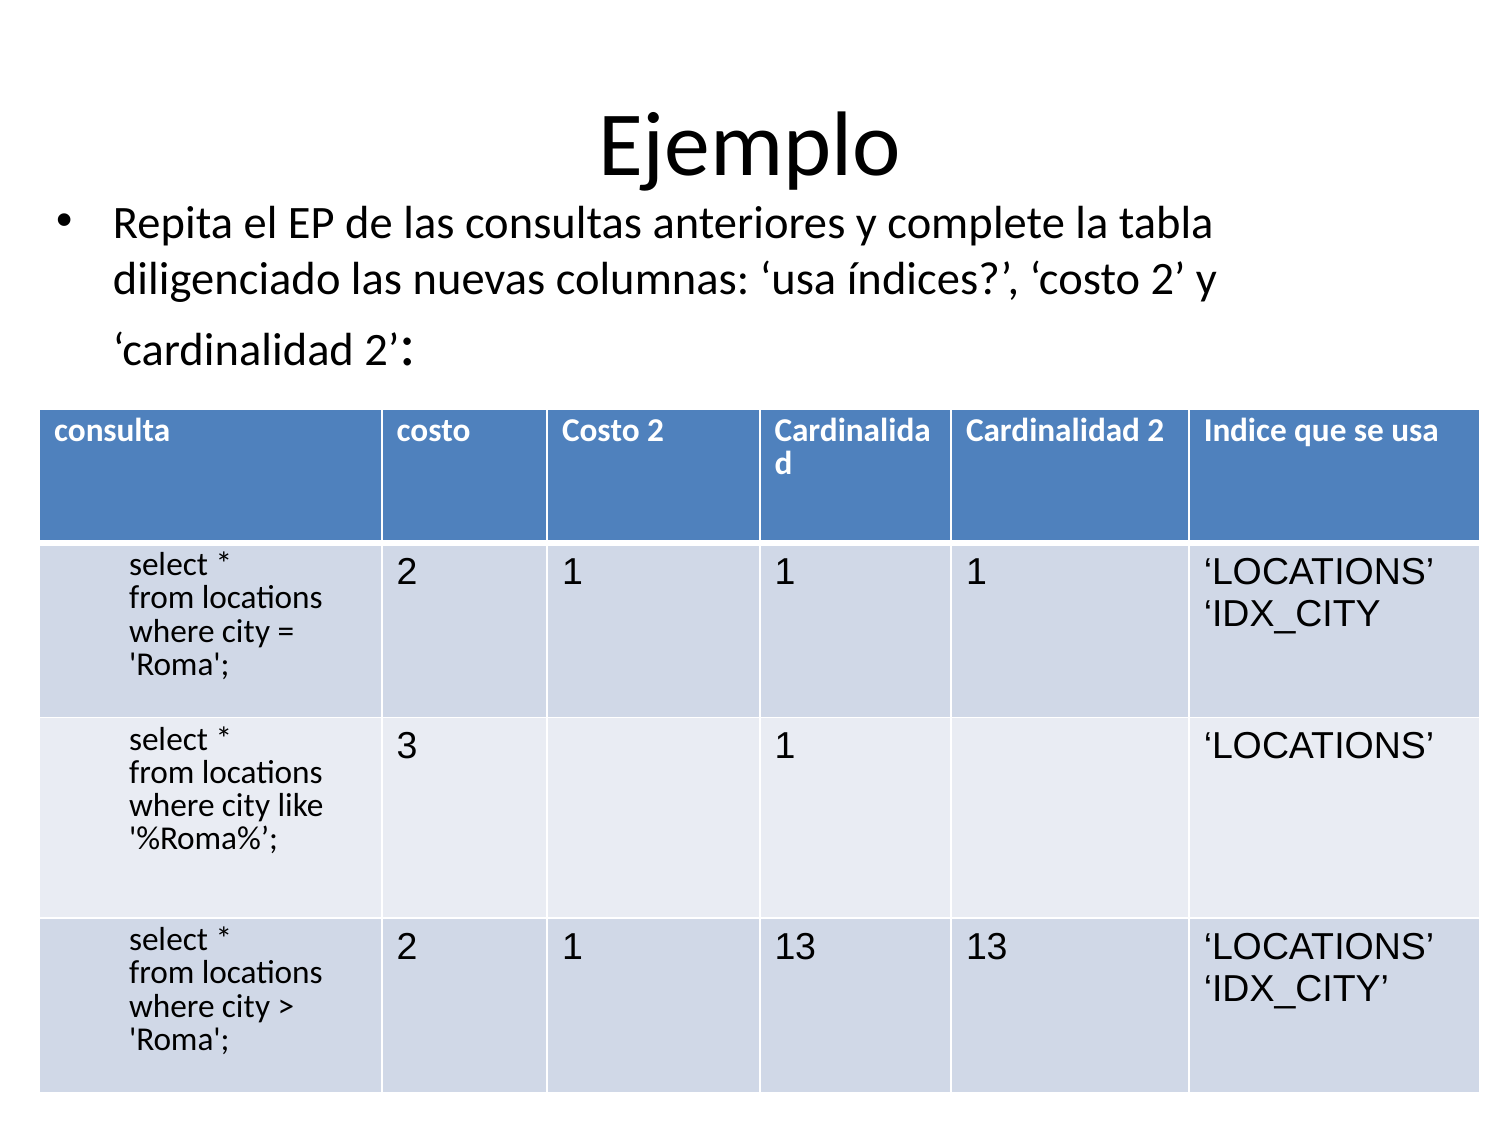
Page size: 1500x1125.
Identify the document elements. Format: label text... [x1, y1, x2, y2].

table_header Indice que se usa [1190, 410, 1479, 540]
table_cell 1 [548, 919, 759, 1092]
table_header consulta [40, 410, 381, 540]
table_cell 13 [952, 919, 1188, 1092]
table_cell 1 [761, 546, 950, 717]
table_header Cardinalidad 2 [952, 410, 1188, 540]
table_header Costo 2 [548, 410, 759, 540]
table_cell select * from locations where city like '%Roma%’; [40, 718, 381, 917]
list Repita el EP de las consultas anteriores y complete la tabla diligenciado las nuevas columnas: ‘usa índices?’, ‘costo 2’ y ‘cardinalidad 2’: [41, 184, 1459, 386]
table_cell ‘LOCATIONS’ ‘IDX_CITY’ [1190, 919, 1479, 1092]
table_cell [952, 718, 1188, 917]
table_cell 1 [952, 546, 1188, 717]
table_cell 3 [383, 718, 546, 917]
table_header costo [383, 410, 546, 540]
table_cell select * from locations where city = 'Roma'; [40, 546, 381, 717]
table_cell 2 [383, 546, 546, 717]
table_cell ‘LOCATIONS’ ‘IDX_CITY [1190, 546, 1479, 717]
table_cell 13 [761, 919, 950, 1092]
table_cell 2 [383, 919, 546, 1092]
title Ejemplo [75, 45, 1425, 184]
table_header Cardinalidad [761, 410, 950, 540]
table_cell 1 [548, 546, 759, 717]
table_cell ‘LOCATIONS’ [1190, 718, 1479, 917]
table_cell 1 [761, 718, 950, 917]
table_cell [548, 718, 759, 917]
table_cell select * from locations where city > 'Roma'; [40, 919, 381, 1092]
